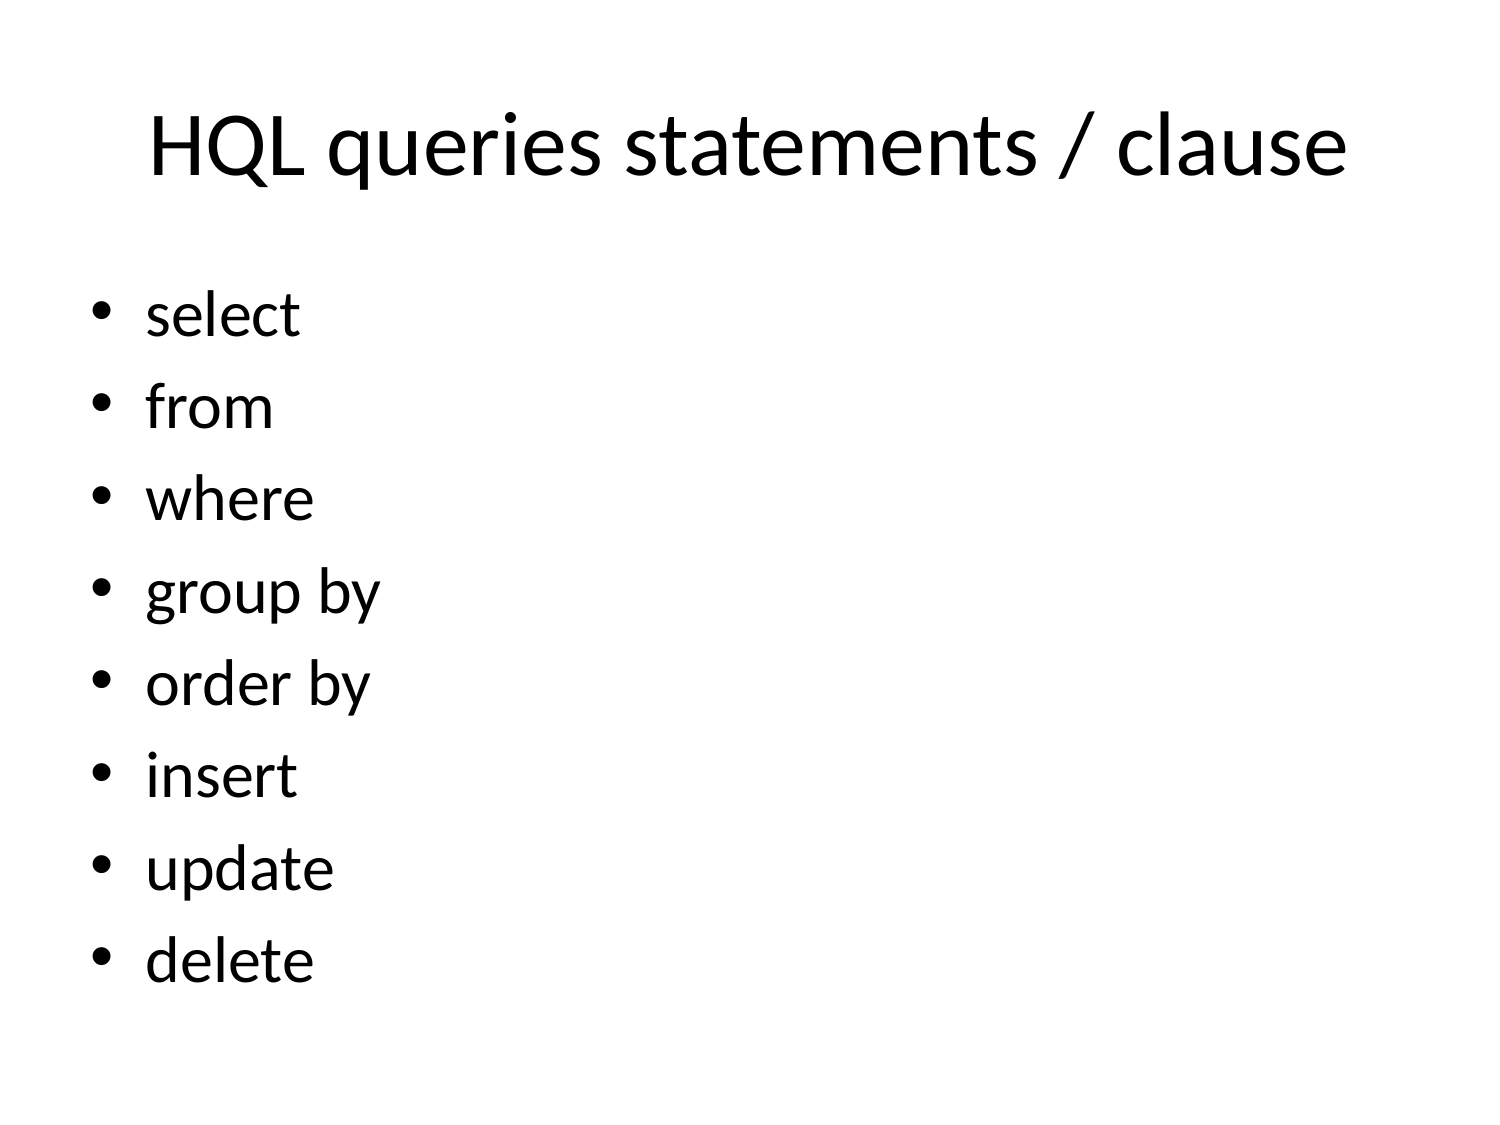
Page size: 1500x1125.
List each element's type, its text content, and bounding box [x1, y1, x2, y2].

list select from where group by order by insert update delete [75, 262, 1425, 1005]
title HQL queries statements / clause [75, 45, 1425, 233]
